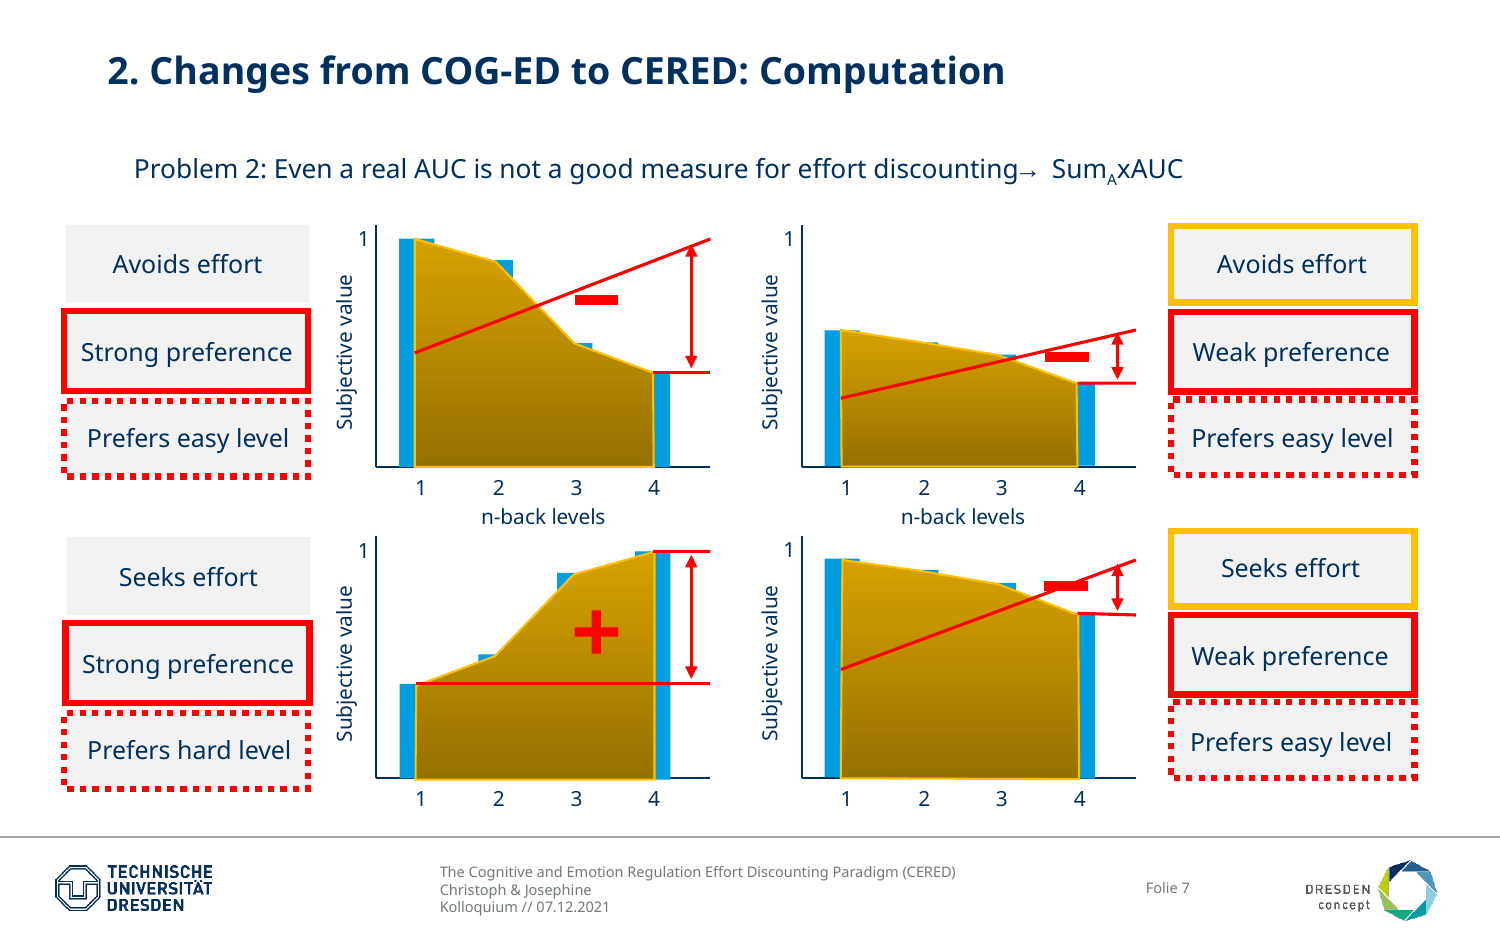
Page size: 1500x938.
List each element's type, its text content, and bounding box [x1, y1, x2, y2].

text_box [1044, 351, 1090, 363]
text_box [655, 374, 671, 466]
text_box [1078, 385, 1096, 466]
text_box [1043, 580, 1089, 592]
text_box [823, 329, 840, 466]
text_box [63, 310, 309, 392]
text_box Subjective value [323, 570, 364, 758]
text_box [556, 572, 575, 590]
text_box [422, 551, 656, 682]
text_box 1 [768, 218, 811, 259]
text_box 1 2 3 4 [825, 467, 1101, 507]
text_box Seeks effort [66, 536, 312, 616]
text_box [1170, 398, 1416, 476]
text_box n-back levels [886, 507, 1041, 536]
text_box Subjective value [748, 570, 789, 757]
text_box [477, 653, 495, 661]
text_box → SumAxAUC [1005, 145, 1199, 196]
text_box 1 2 3 4 [400, 779, 676, 819]
text_box 1 [343, 218, 385, 259]
text_box [823, 558, 841, 777]
text_box Subjective value [748, 259, 789, 446]
text_box [1170, 311, 1416, 393]
text_box [840, 558, 1032, 667]
text_box [1170, 225, 1416, 304]
text_box [1170, 530, 1416, 607]
text_box Avoids effort [65, 224, 310, 304]
text_box Prefers hard level [66, 710, 312, 790]
text_box [840, 360, 1079, 466]
picture [1306, 860, 1437, 921]
text_box 1 2 3 4 [825, 778, 1101, 818]
text_box [998, 582, 1017, 589]
text_box [574, 609, 619, 655]
text_box [574, 294, 619, 306]
text_box 1 [768, 529, 811, 570]
text_box Subjective value [323, 259, 364, 446]
text_box [656, 553, 671, 682]
text_box [1080, 615, 1096, 777]
text_box [413, 237, 655, 466]
title 2. Changes from COG-ED to CERED: Computation [107, 47, 1410, 141]
text_box [577, 342, 593, 348]
text_box [63, 712, 309, 790]
text_box [414, 684, 656, 778]
picture [55, 865, 212, 911]
text_box [494, 259, 514, 278]
text_box [1170, 701, 1416, 779]
text_box [398, 237, 413, 466]
text_box n-back levels [466, 507, 621, 536]
text_box [65, 622, 310, 704]
text_box [399, 683, 416, 778]
text_box Prefers easy level [1168, 701, 1414, 781]
text_box [839, 598, 1081, 777]
text_box Problem 2: Even a real AUC is not a good measure for effort discounting [119, 145, 1005, 192]
text_box 1 [343, 529, 385, 570]
text_box [1170, 614, 1416, 696]
text_box [634, 550, 652, 556]
text_box [839, 328, 1007, 396]
text_box [63, 400, 309, 477]
text_box [656, 685, 671, 778]
text_box 1 2 3 4 [400, 467, 676, 507]
